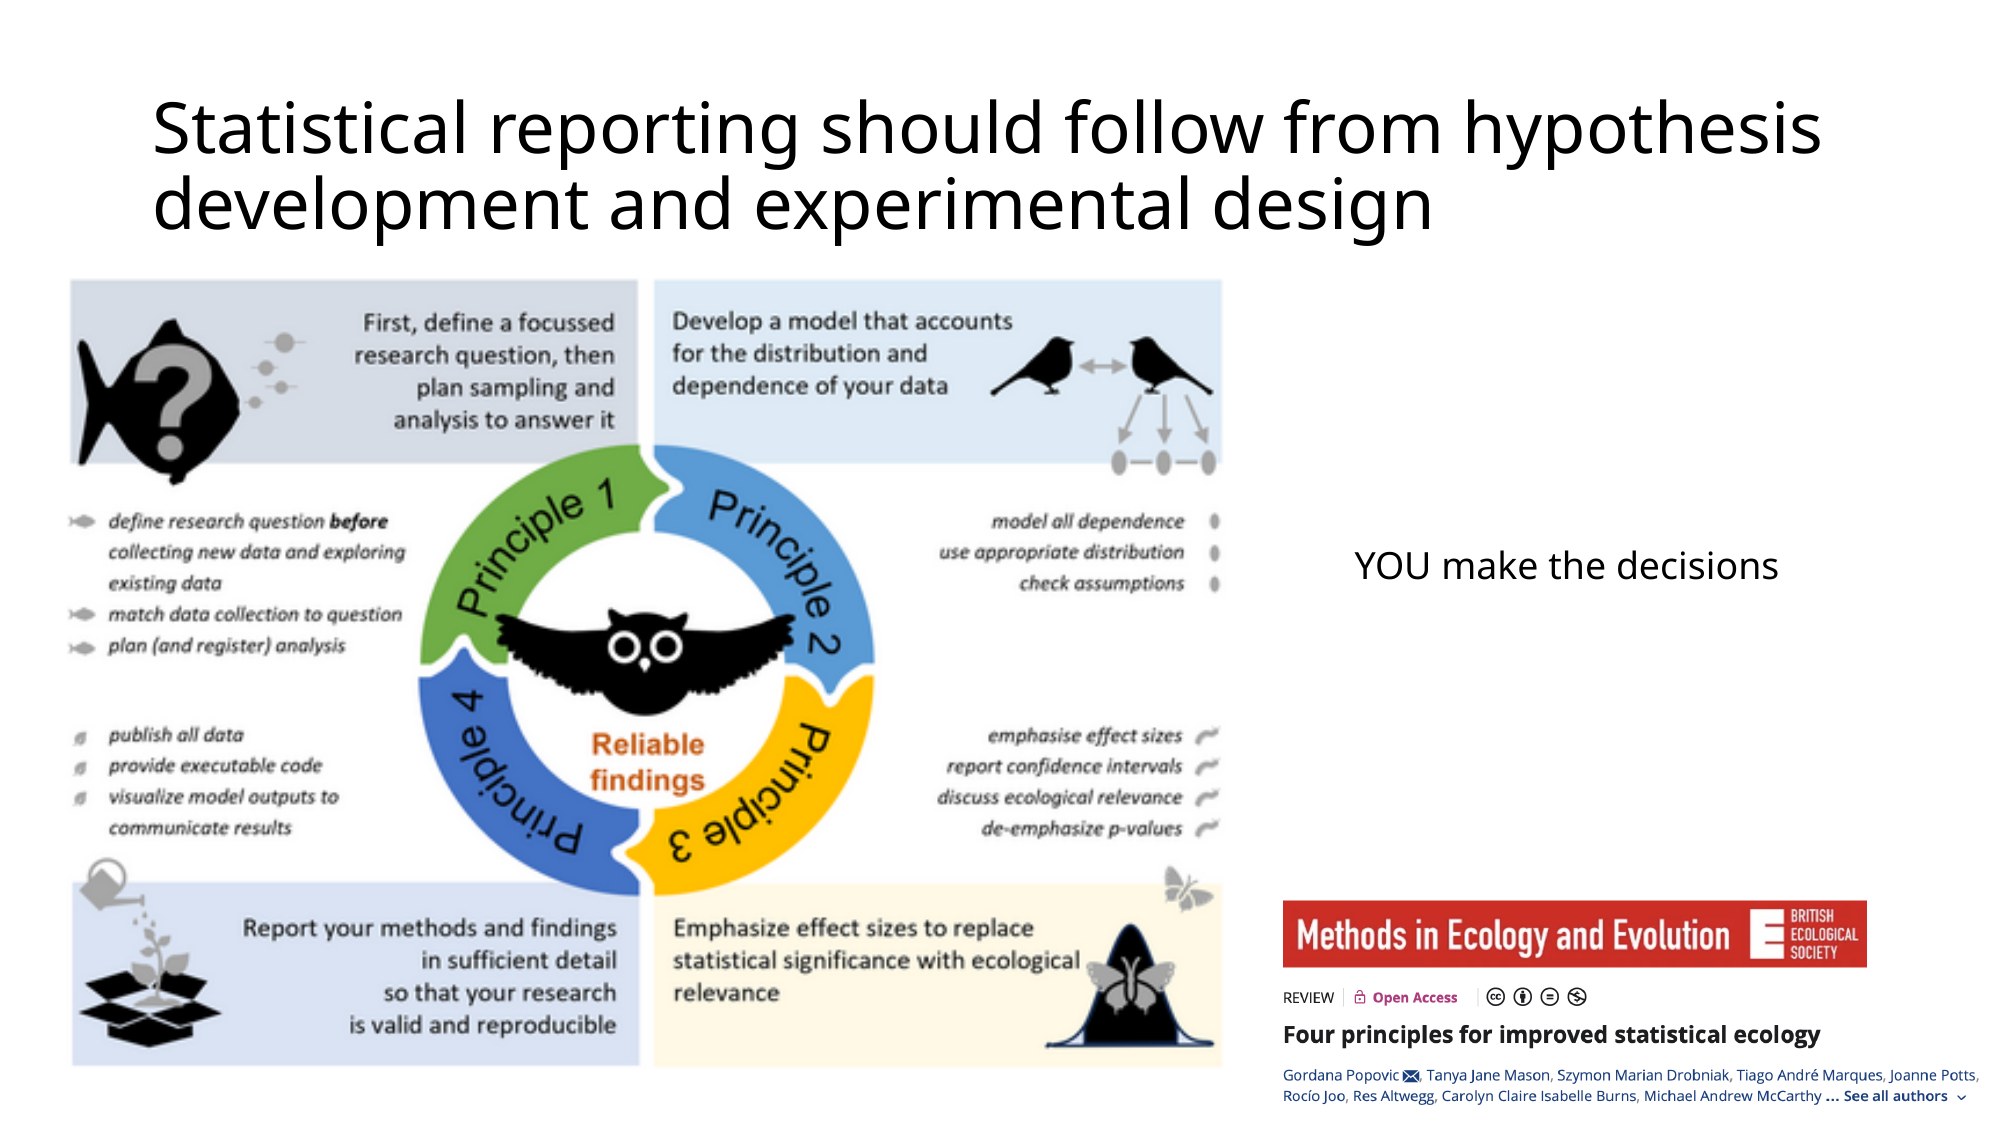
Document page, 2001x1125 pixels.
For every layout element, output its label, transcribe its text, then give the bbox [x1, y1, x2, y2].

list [66, 276, 1227, 1071]
text_box YOU make the decisions [1339, 534, 1795, 595]
picture [1265, 890, 2000, 1125]
title Statistical reporting should follow from hypothesis development and experimental design [137, 59, 1863, 278]
